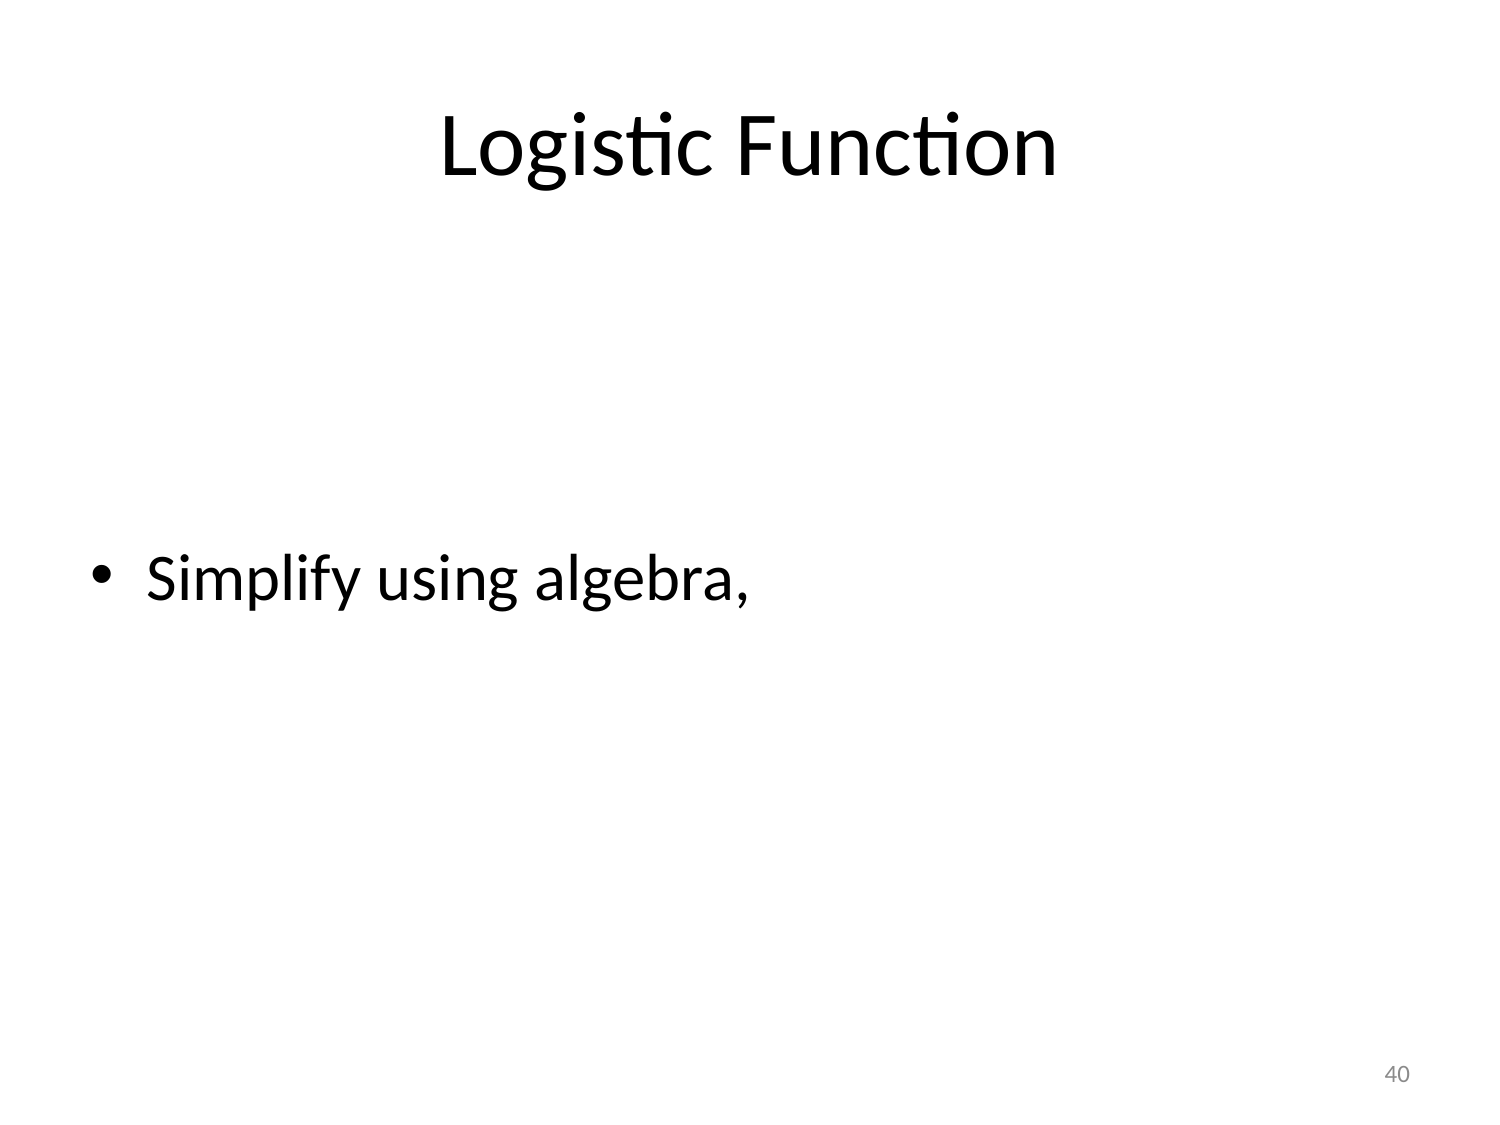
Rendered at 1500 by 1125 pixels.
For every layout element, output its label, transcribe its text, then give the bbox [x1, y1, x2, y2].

slide_number 40 [1074, 1042, 1425, 1103]
title Logistic Function [75, 45, 1425, 233]
